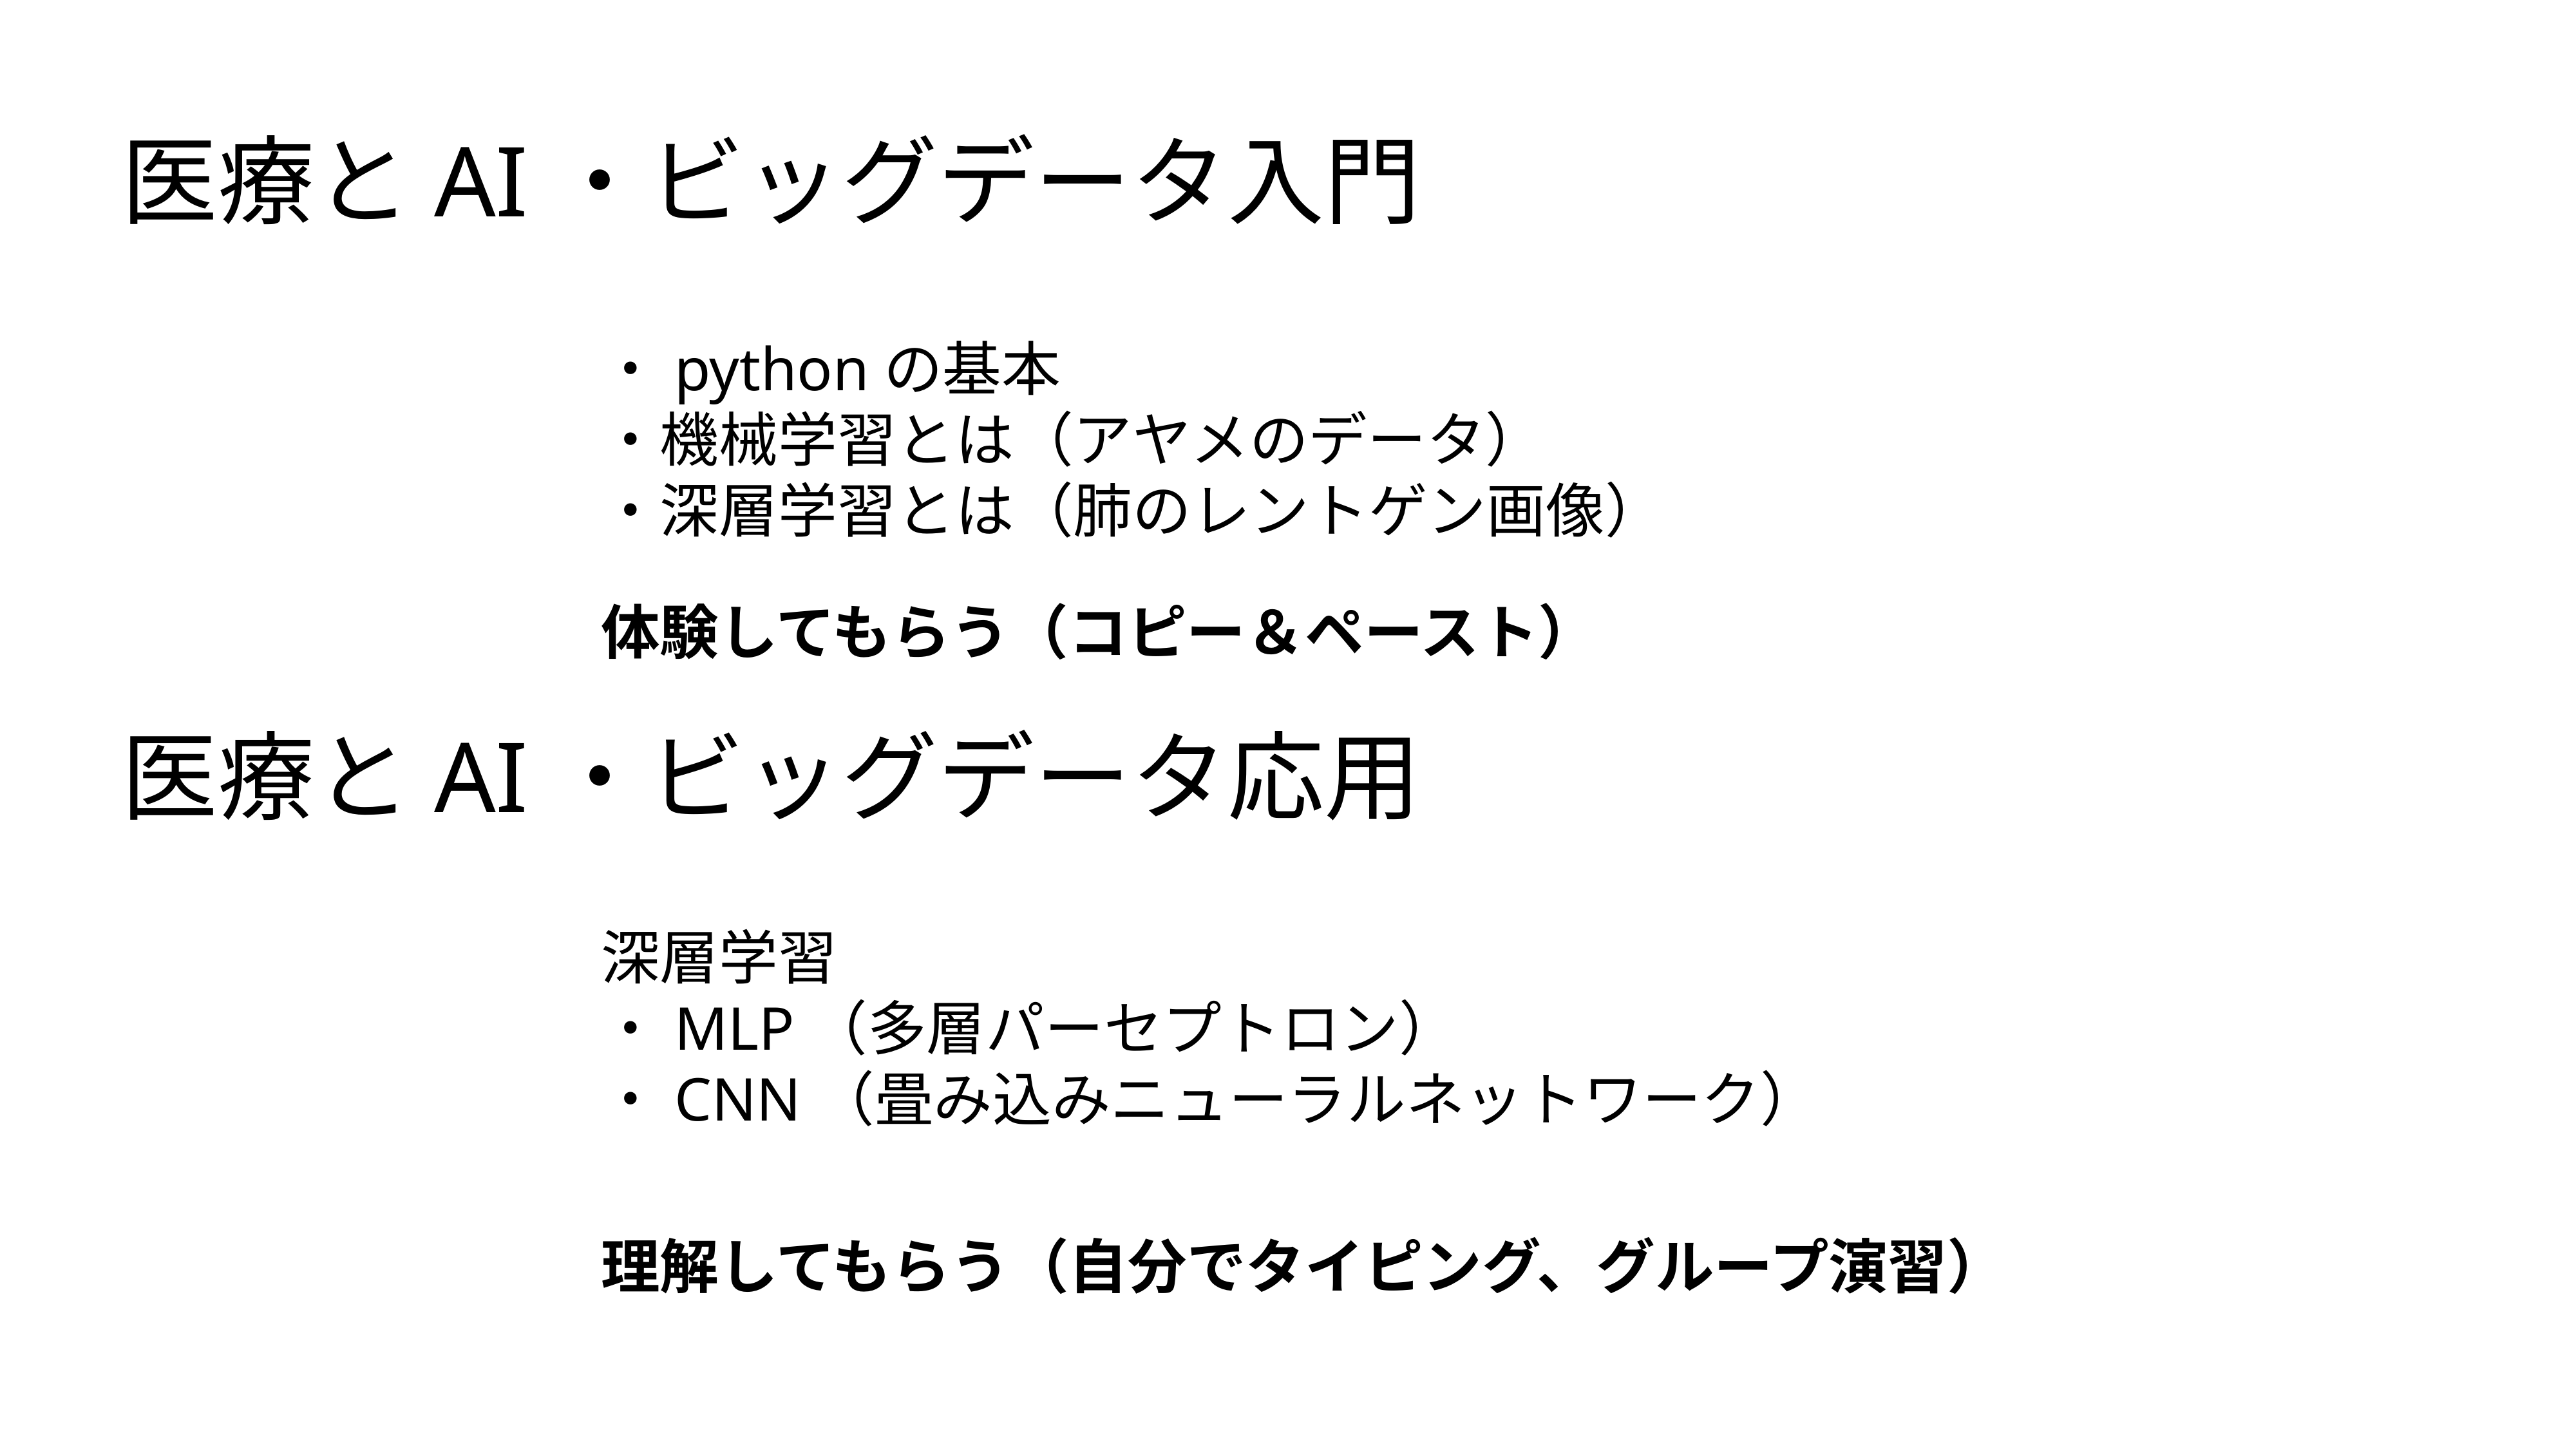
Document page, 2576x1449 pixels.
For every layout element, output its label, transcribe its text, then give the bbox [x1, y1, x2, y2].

text_box 医療とAI・ビッグデータ入門 [116, 115, 1427, 242]
text_box 医療とAI・ビッグデータ応用 [116, 710, 1427, 837]
text_box 深層学習 ・MLP（多層パーセプトロン） ・CNN（畳み込みニューラルネットワーク） [595, 914, 1924, 1139]
text_box 理解してもらう（自分でタイピング、グループ演習） [595, 1224, 2029, 1305]
text_box ・pythonの基本 ・機械学習とは（アヤメのデータ） ・深層学習とは（肺のレントゲン画像） [595, 326, 1924, 549]
text_box 体験してもらう（コピー＆ペースト） [595, 589, 1924, 671]
